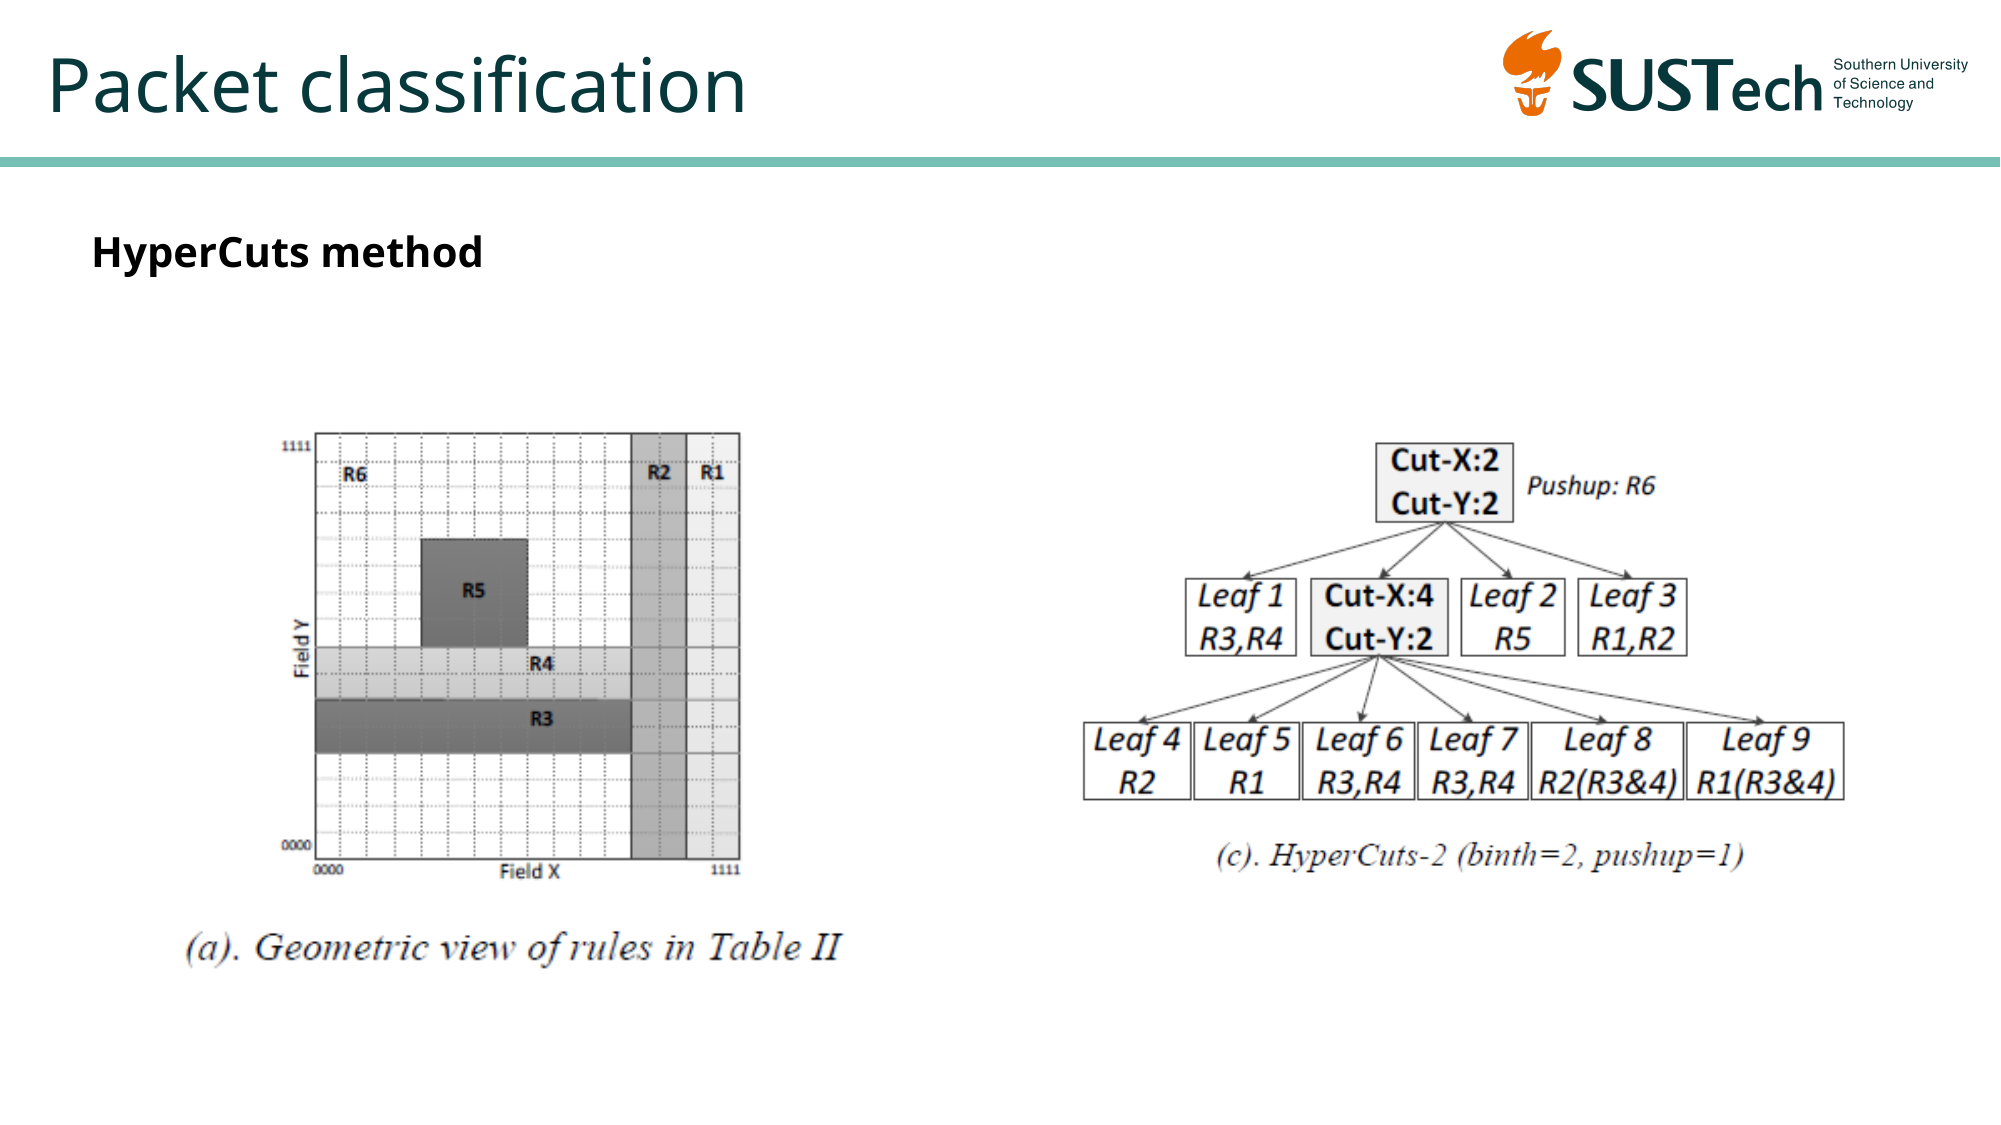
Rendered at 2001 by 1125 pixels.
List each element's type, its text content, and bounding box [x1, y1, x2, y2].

text_box HyperCuts method [76, 218, 1077, 284]
picture [1503, 30, 1968, 116]
text_box [0, 157, 2000, 167]
picture [1015, 381, 1860, 896]
text_box Packet classification [32, 30, 1043, 136]
picture [142, 380, 861, 993]
